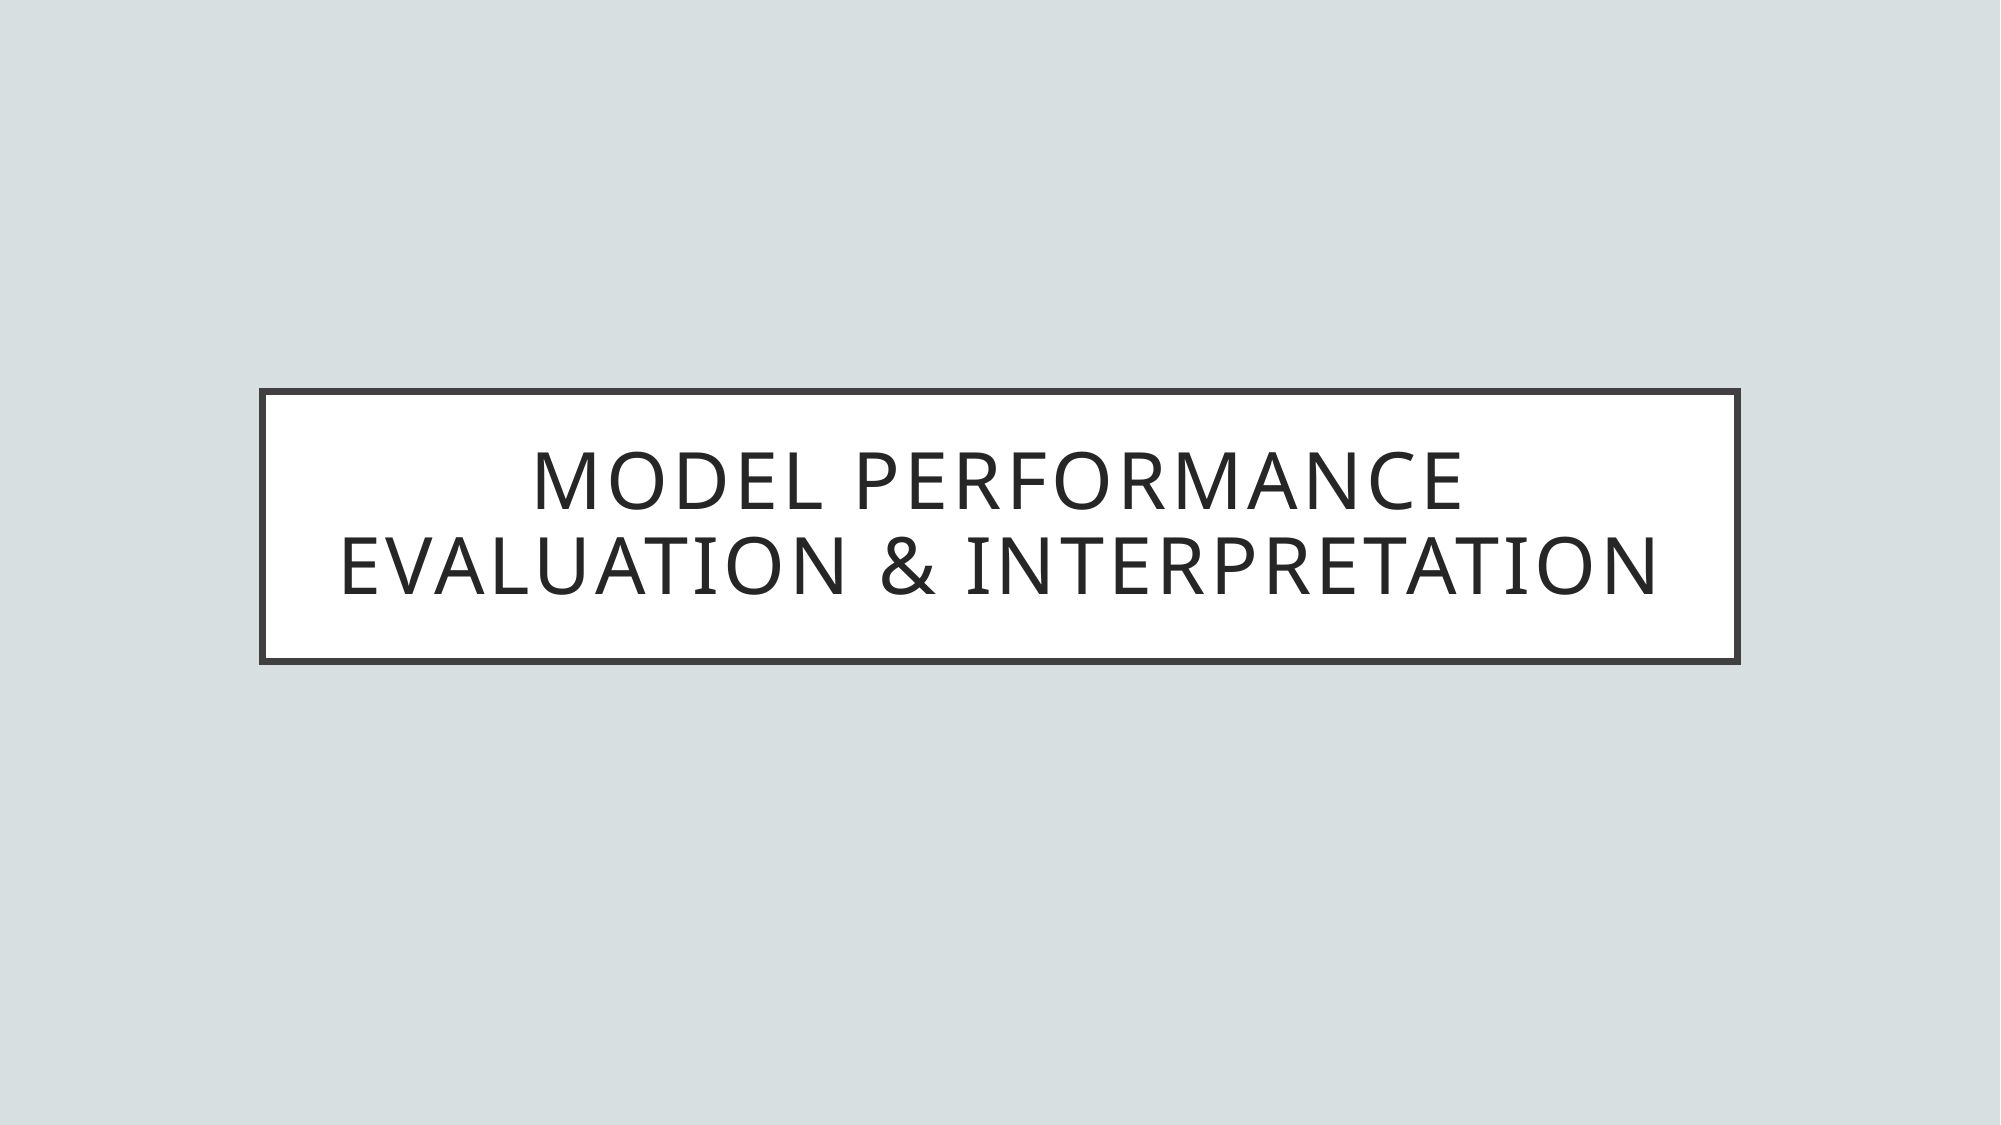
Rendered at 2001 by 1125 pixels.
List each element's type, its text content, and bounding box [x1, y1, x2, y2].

title Model performance evaluation & interpretation [259, 388, 1741, 665]
